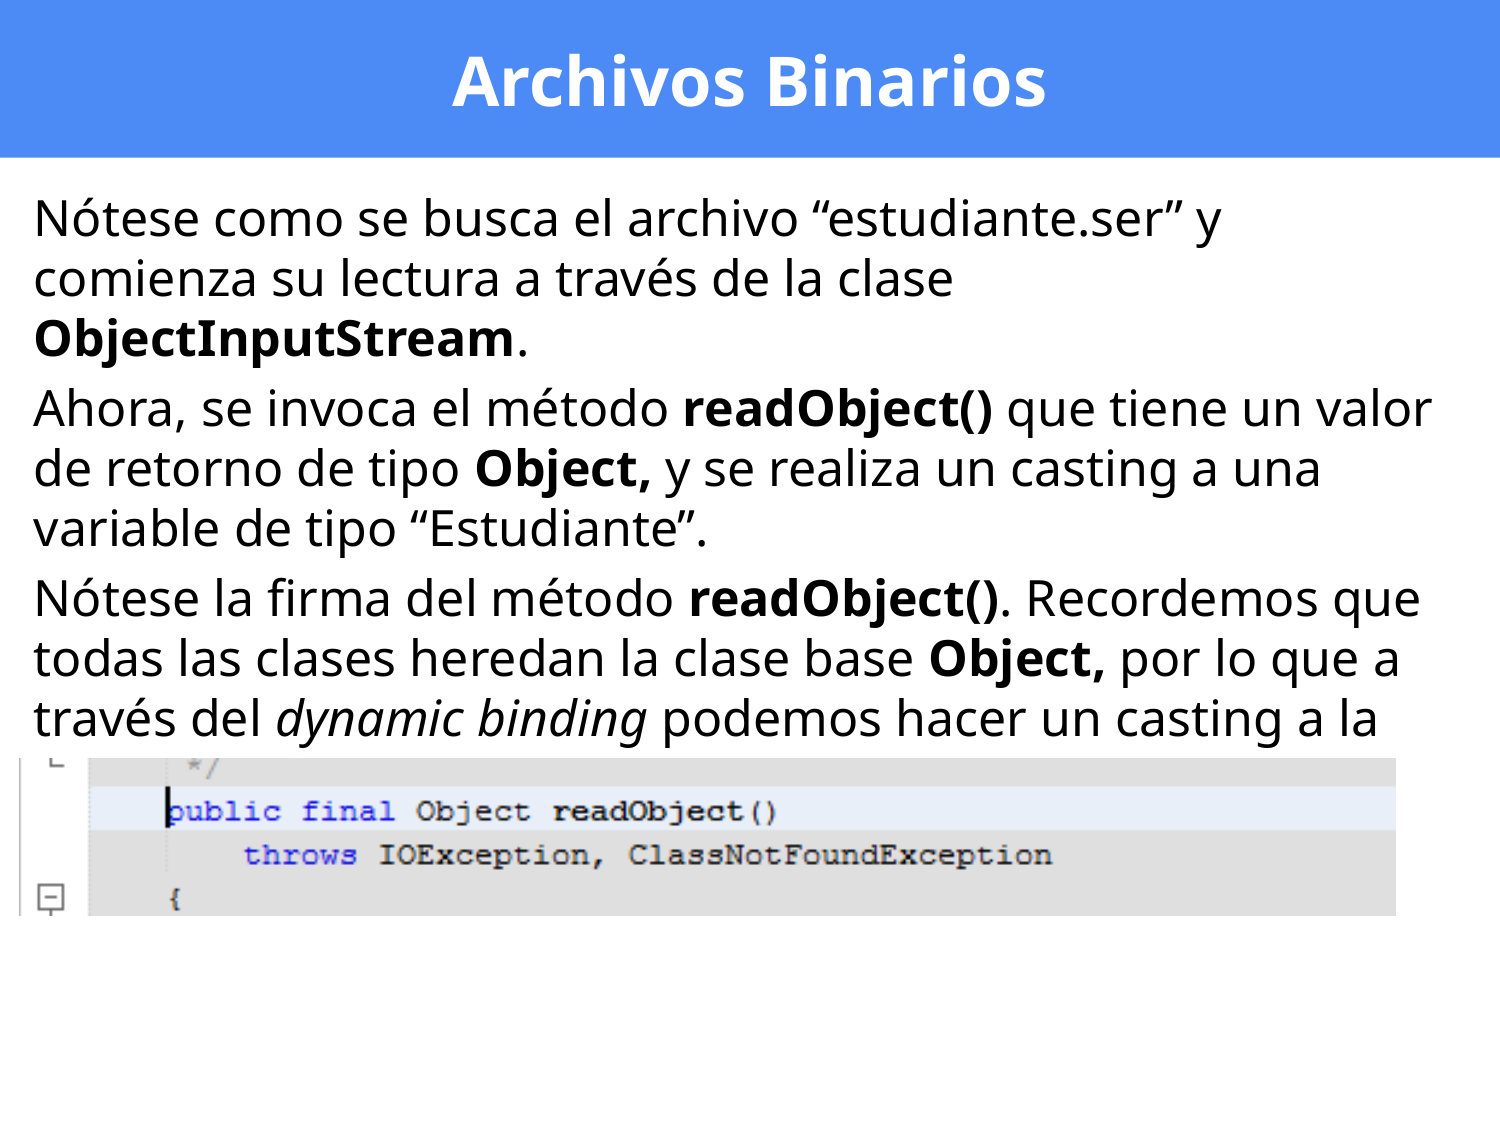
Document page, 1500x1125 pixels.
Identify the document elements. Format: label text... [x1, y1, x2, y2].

list Nótese como se busca el archivo “estudiante.ser” y comienza su lectura a través de la clase ObjectInputStream. Ahora, se invoca el método readObject() que tiene un valor de retorno de tipo Object, y se realiza un casting a una variable de tipo “Estudiante”. Nótese la firma del método readObject(). Recordemos que todas las clases heredan la clase base Object, por lo que a través del dynamic binding podemos hacer un casting a la clase Estudiante. [19, 178, 1471, 1042]
title Archivos Binarios [0, 0, 1500, 158]
picture [18, 758, 1396, 916]
